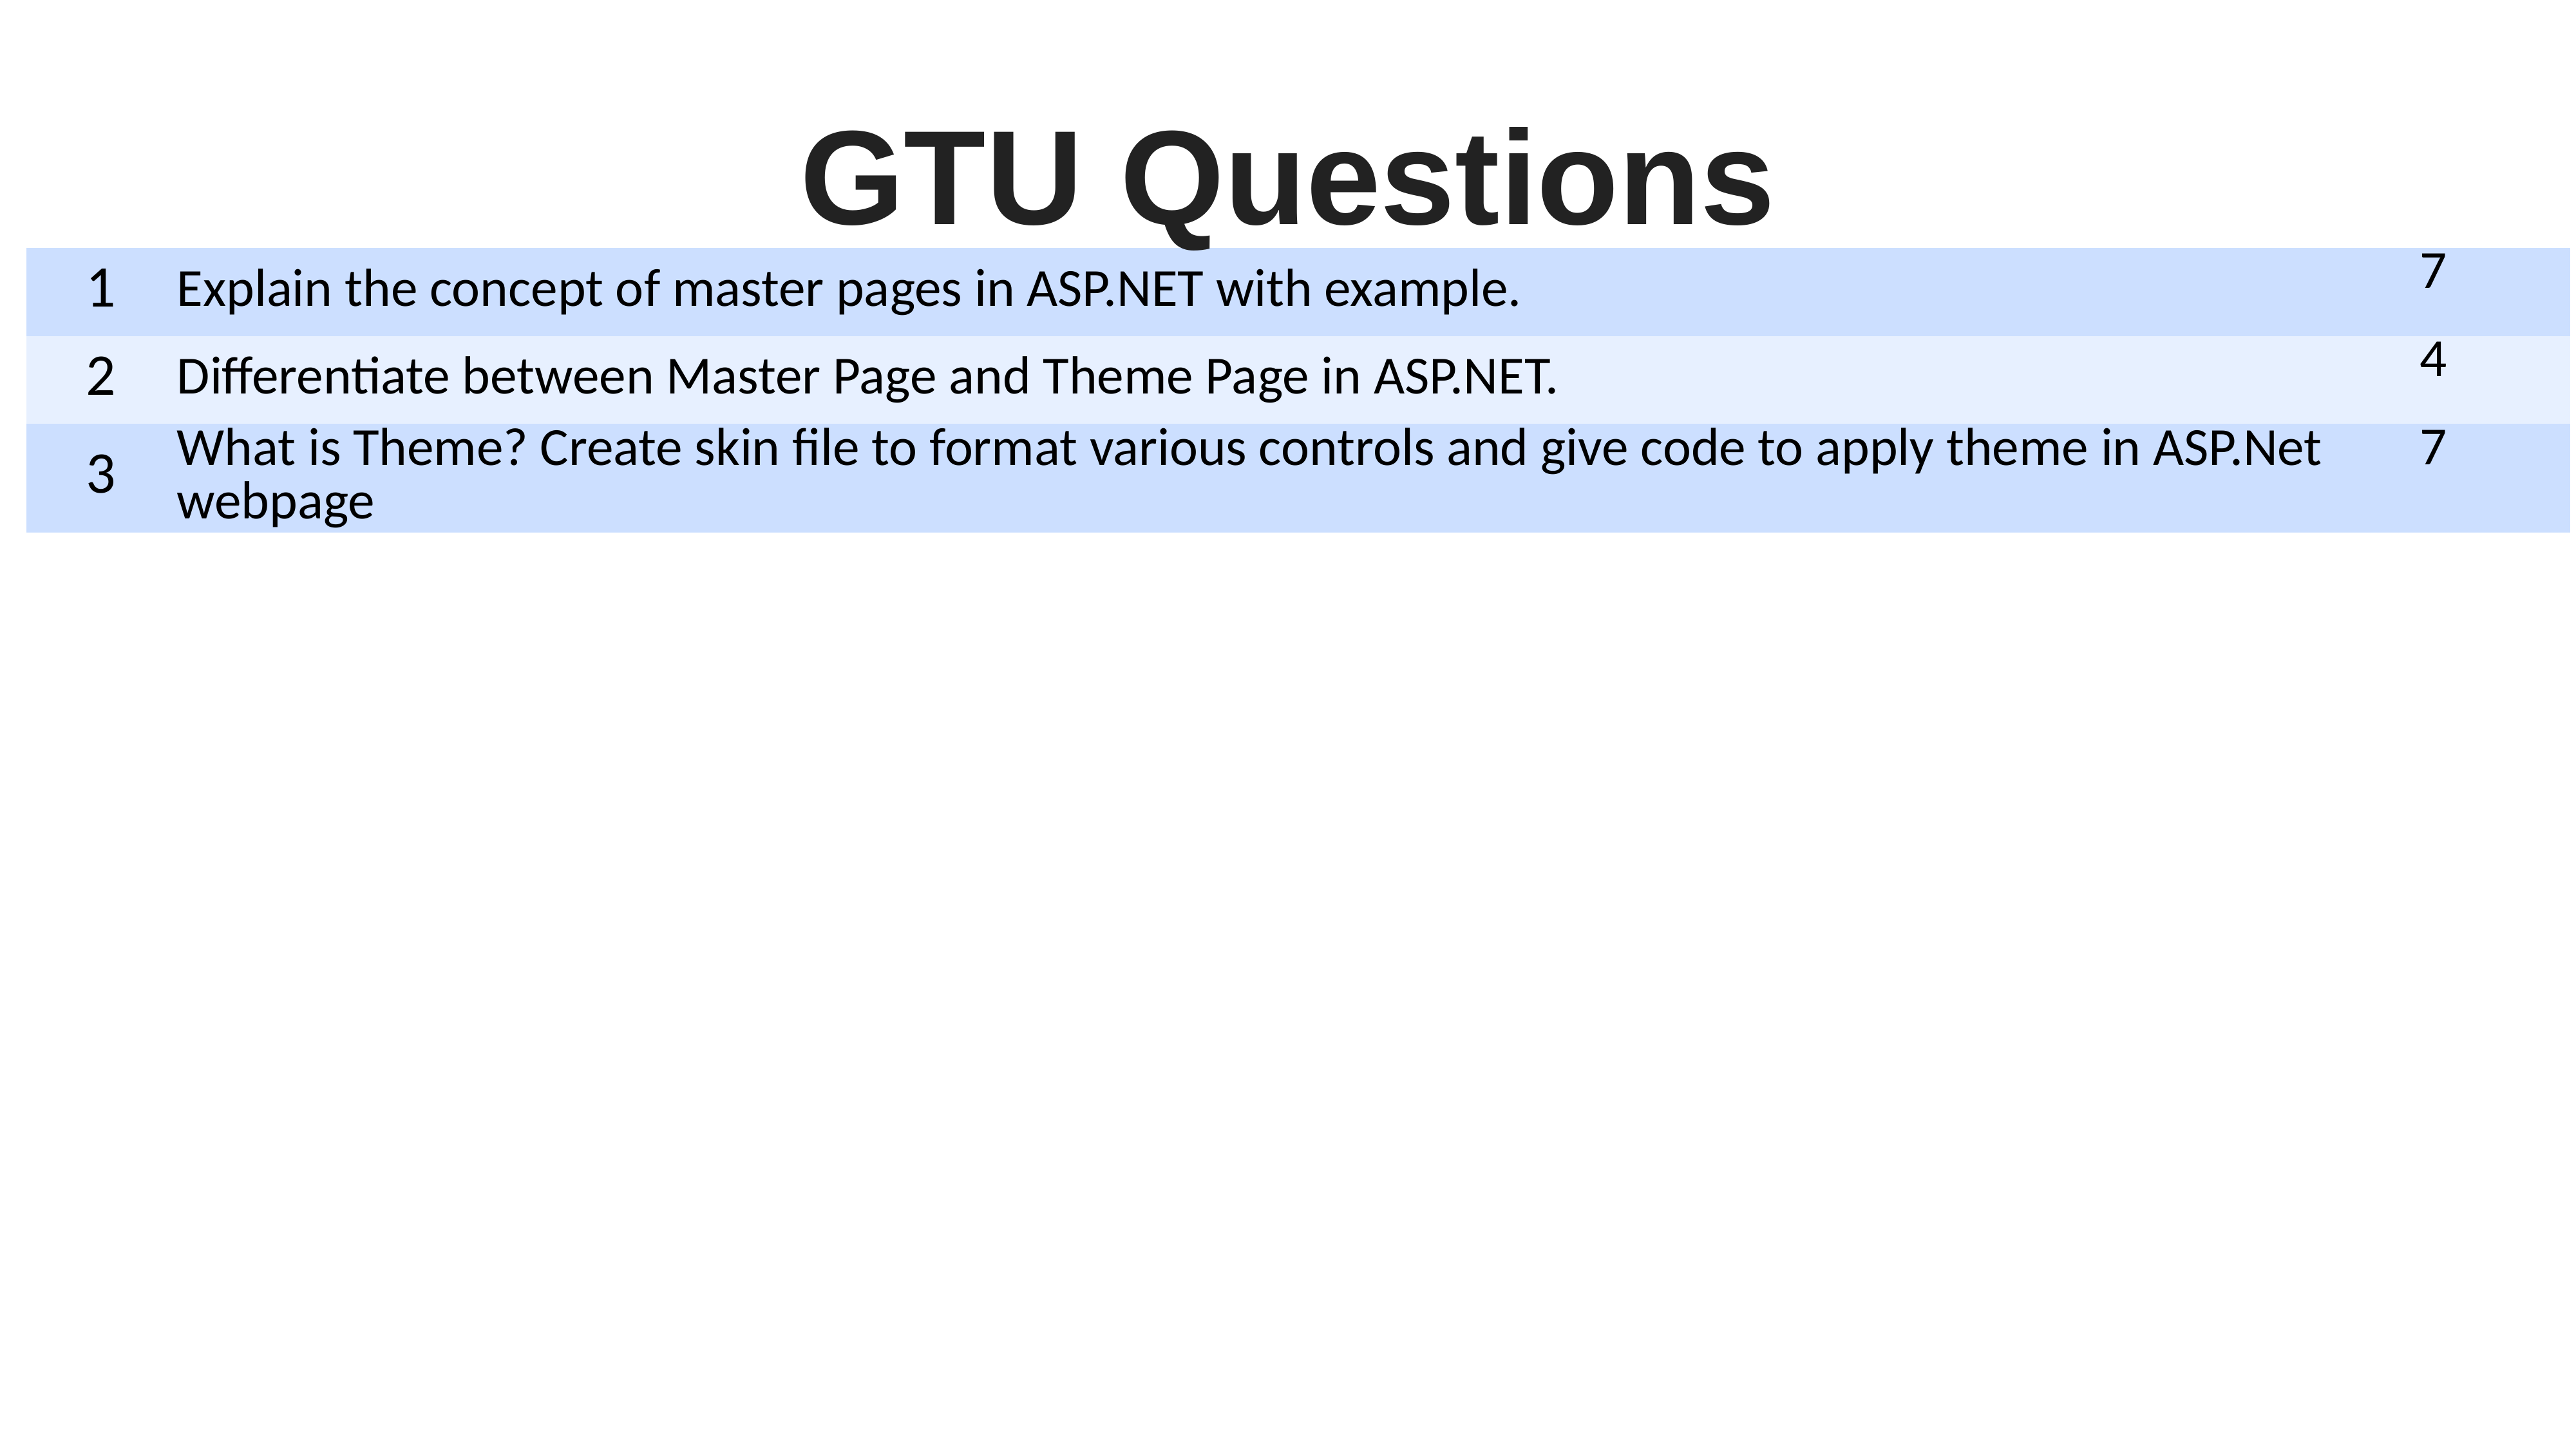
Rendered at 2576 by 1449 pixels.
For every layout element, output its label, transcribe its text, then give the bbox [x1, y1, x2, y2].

table_header 1 [26, 248, 176, 336]
text_box GTU Questions [792, 61, 1784, 259]
table_header 7 [2417, 248, 2570, 336]
table_cell Differentiate between Master Page and Theme Page in ASP.NET. [176, 336, 2417, 424]
table_cell 3 [26, 424, 176, 533]
table_header Explain the concept of master pages in ASP.NET with example. [176, 248, 2417, 336]
table_cell What is Theme? Create skin file to format various controls and give code to apply theme in ASP.Net webpage [176, 424, 2417, 533]
table_cell 2 [26, 336, 176, 424]
table_cell 4 [2417, 336, 2570, 424]
table_cell 7 [2417, 424, 2570, 533]
